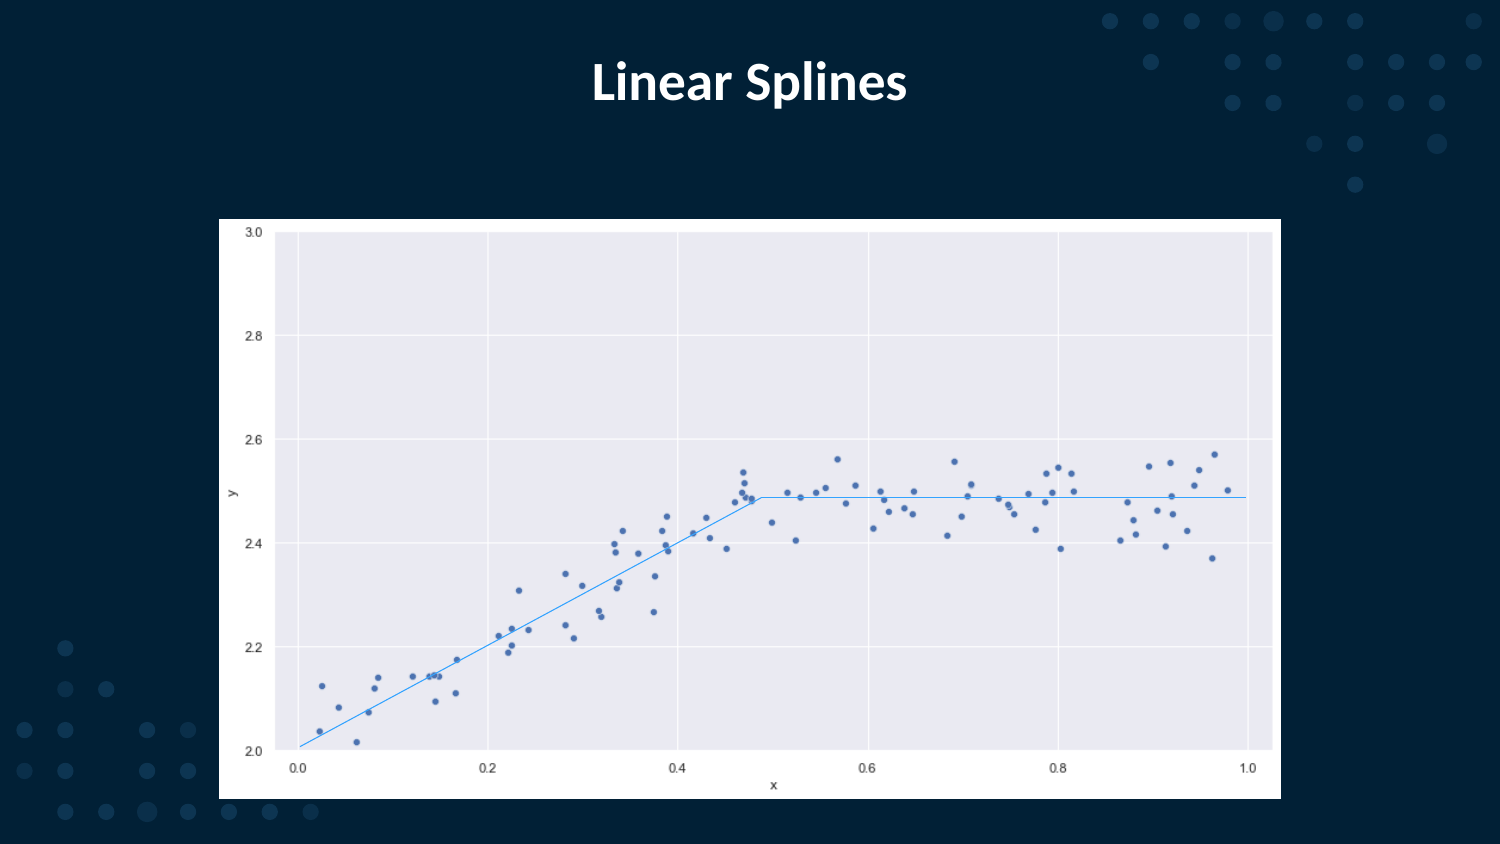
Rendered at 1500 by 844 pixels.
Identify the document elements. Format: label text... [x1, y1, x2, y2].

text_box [299, 497, 762, 747]
title Linear Splines [103, 44, 1397, 120]
picture [219, 219, 1281, 799]
